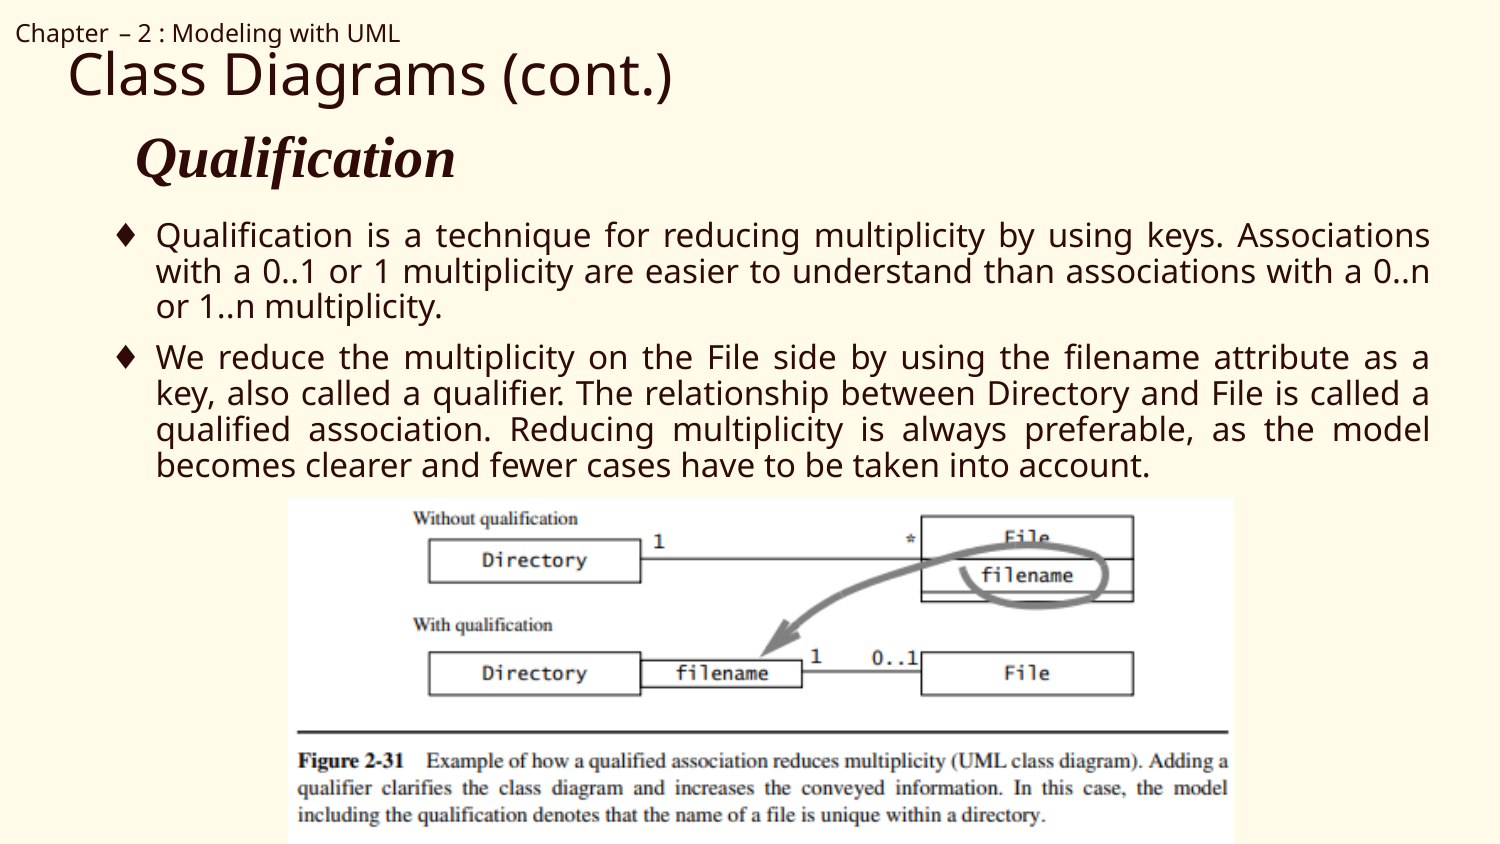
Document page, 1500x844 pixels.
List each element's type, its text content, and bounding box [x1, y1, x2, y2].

text_box Chapter – 2 : Modeling with UML [0, 0, 1001, 43]
list Qualification is a technique for reducing multiplicity by using keys. Associations with a 0..1 or 1 multiplicity are easier to understand than associations with a 0..n or 1..n multiplicity. We reduce the multiplicity on the File side by using the filename attribute as a key, also called a qualifier. The relationship between Directory and File is called a qualified association. Reducing multiplicity is always preferable, as the model becomes clearer and fewer cases have to be taken into account. [93, 210, 1448, 766]
title Class Diagrams (cont.) [52, 21, 1317, 120]
title Qualification [120, 119, 1423, 196]
picture [287, 498, 1234, 844]
